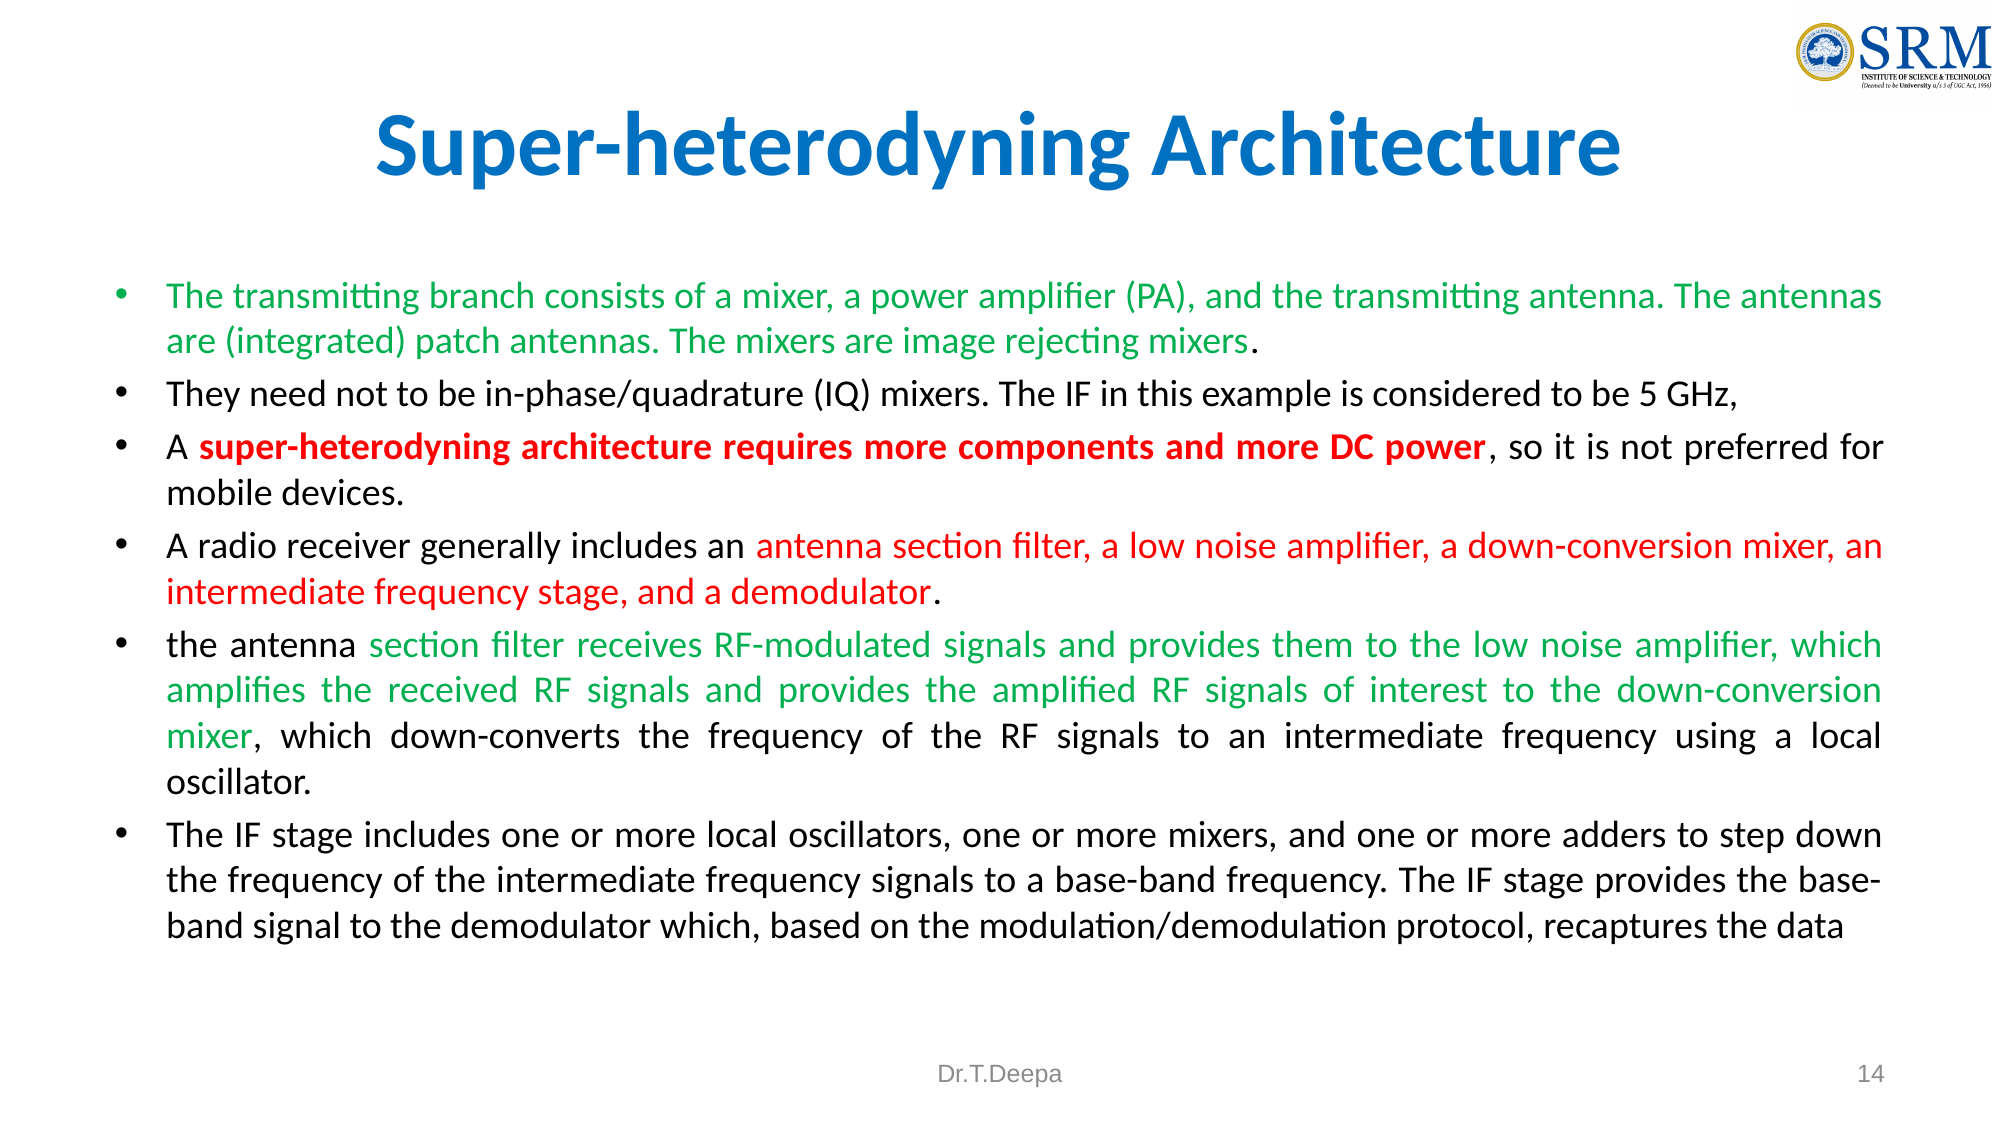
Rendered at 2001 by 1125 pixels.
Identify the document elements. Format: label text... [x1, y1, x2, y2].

footer Dr.T.Deepa [683, 1042, 1317, 1103]
title Super-heterodyning Architecture [99, 45, 1900, 233]
slide_number 14 [1433, 1042, 1900, 1103]
list The transmitting branch consists of a mixer, a power amplifier (PA), and the transmitting antenna. The antennas are (integrated) patch antennas. The mixers are image rejecting mixers. They need not to be in-phase/quadrature (IQ) mixers. The IF in this example is considered to be 5 GHz, A super-heterodyning architecture requires more components and more DC power, so it is not preferred for mobile devices. A radio receiver generally includes an antenna section filter, a low noise amplifier, a down-conversion mixer, an intermediate frequency stage, and a demodulator. the antenna section filter receives RF-modulated signals and provides them to the low noise amplifier, which amplifies the received RF signals and provides the amplified RF signals of interest to the down-conversion mixer, which down-converts the frequency of the RF signals to an intermediate frequency using a local oscillator. The IF stage includes one or more local oscillators, one or more mixers, and one or more adders to step down the frequency of the intermediate frequency signals to a base-band frequency. The IF stage provides the base-band signal to the demodulator which, based on the modulation/demodulation protocol, recaptures the data [99, 262, 1900, 1005]
picture [1792, 0, 1996, 113]
